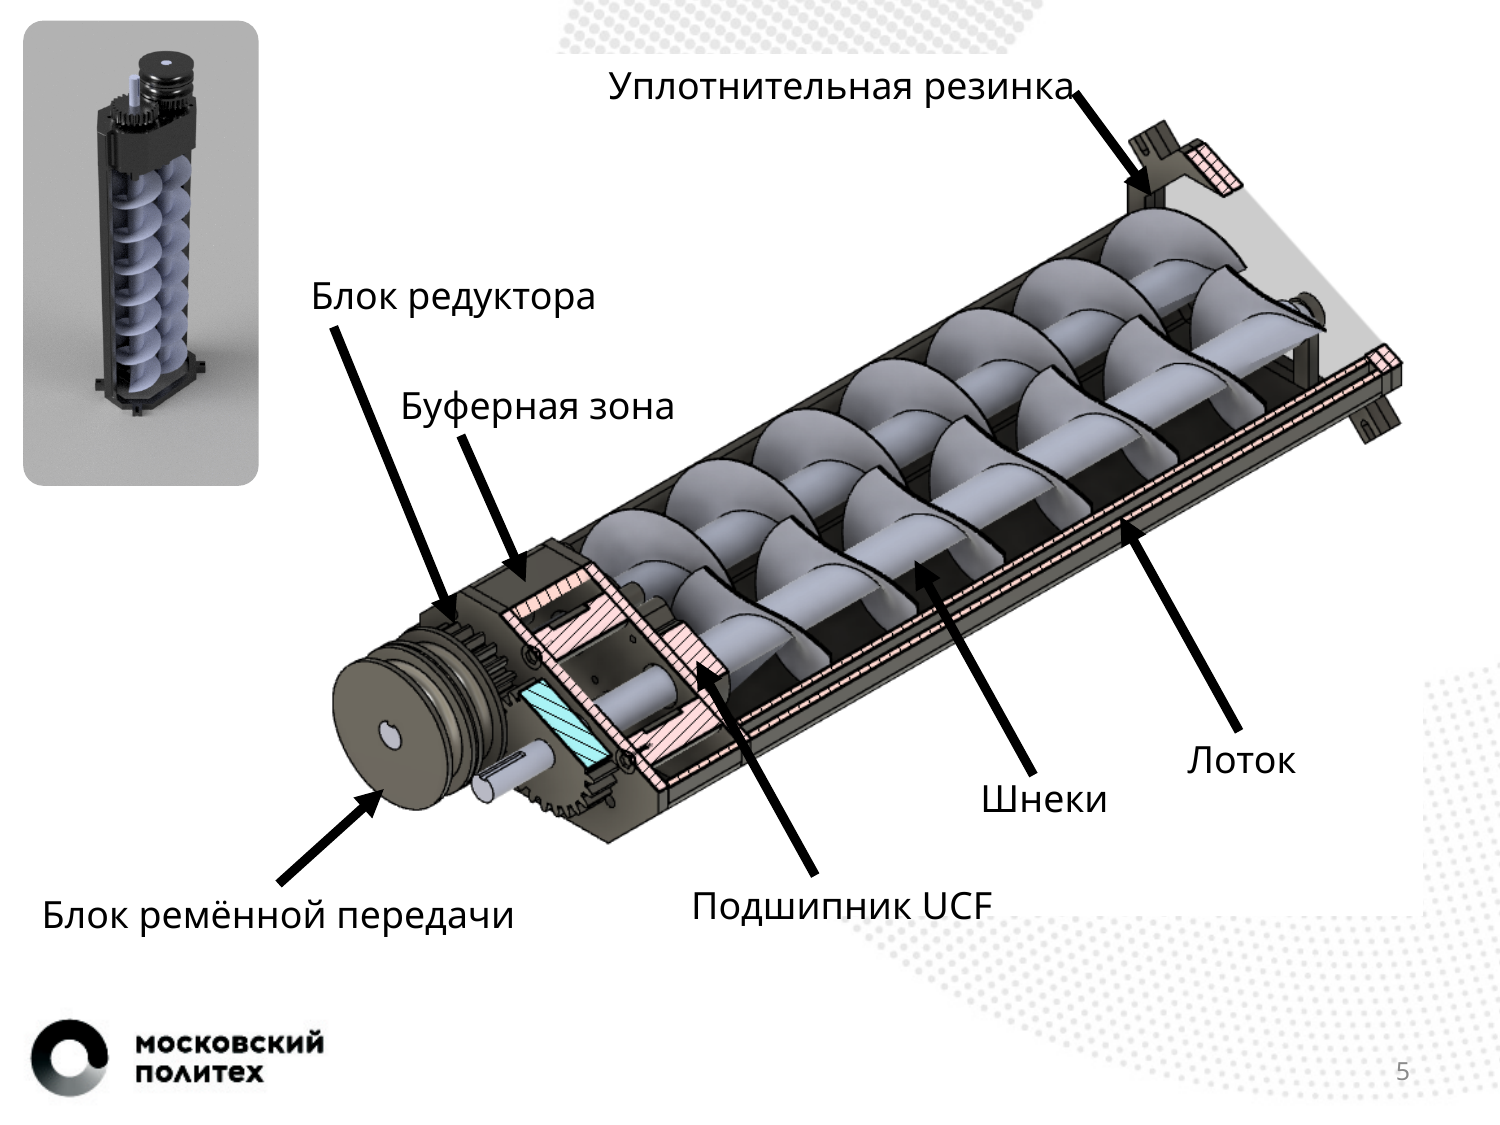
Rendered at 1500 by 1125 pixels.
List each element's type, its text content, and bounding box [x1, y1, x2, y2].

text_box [914, 559, 1034, 776]
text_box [278, 788, 384, 885]
text_box Блок ремённой передачи [26, 883, 531, 944]
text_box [460, 435, 526, 583]
slide_number 5 [1074, 1042, 1425, 1103]
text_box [1119, 516, 1240, 732]
text_box Подшипник UCF [676, 924, 1008, 935]
picture [0, 0, 1500, 1125]
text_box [1074, 92, 1152, 197]
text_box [333, 326, 455, 625]
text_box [696, 660, 816, 876]
